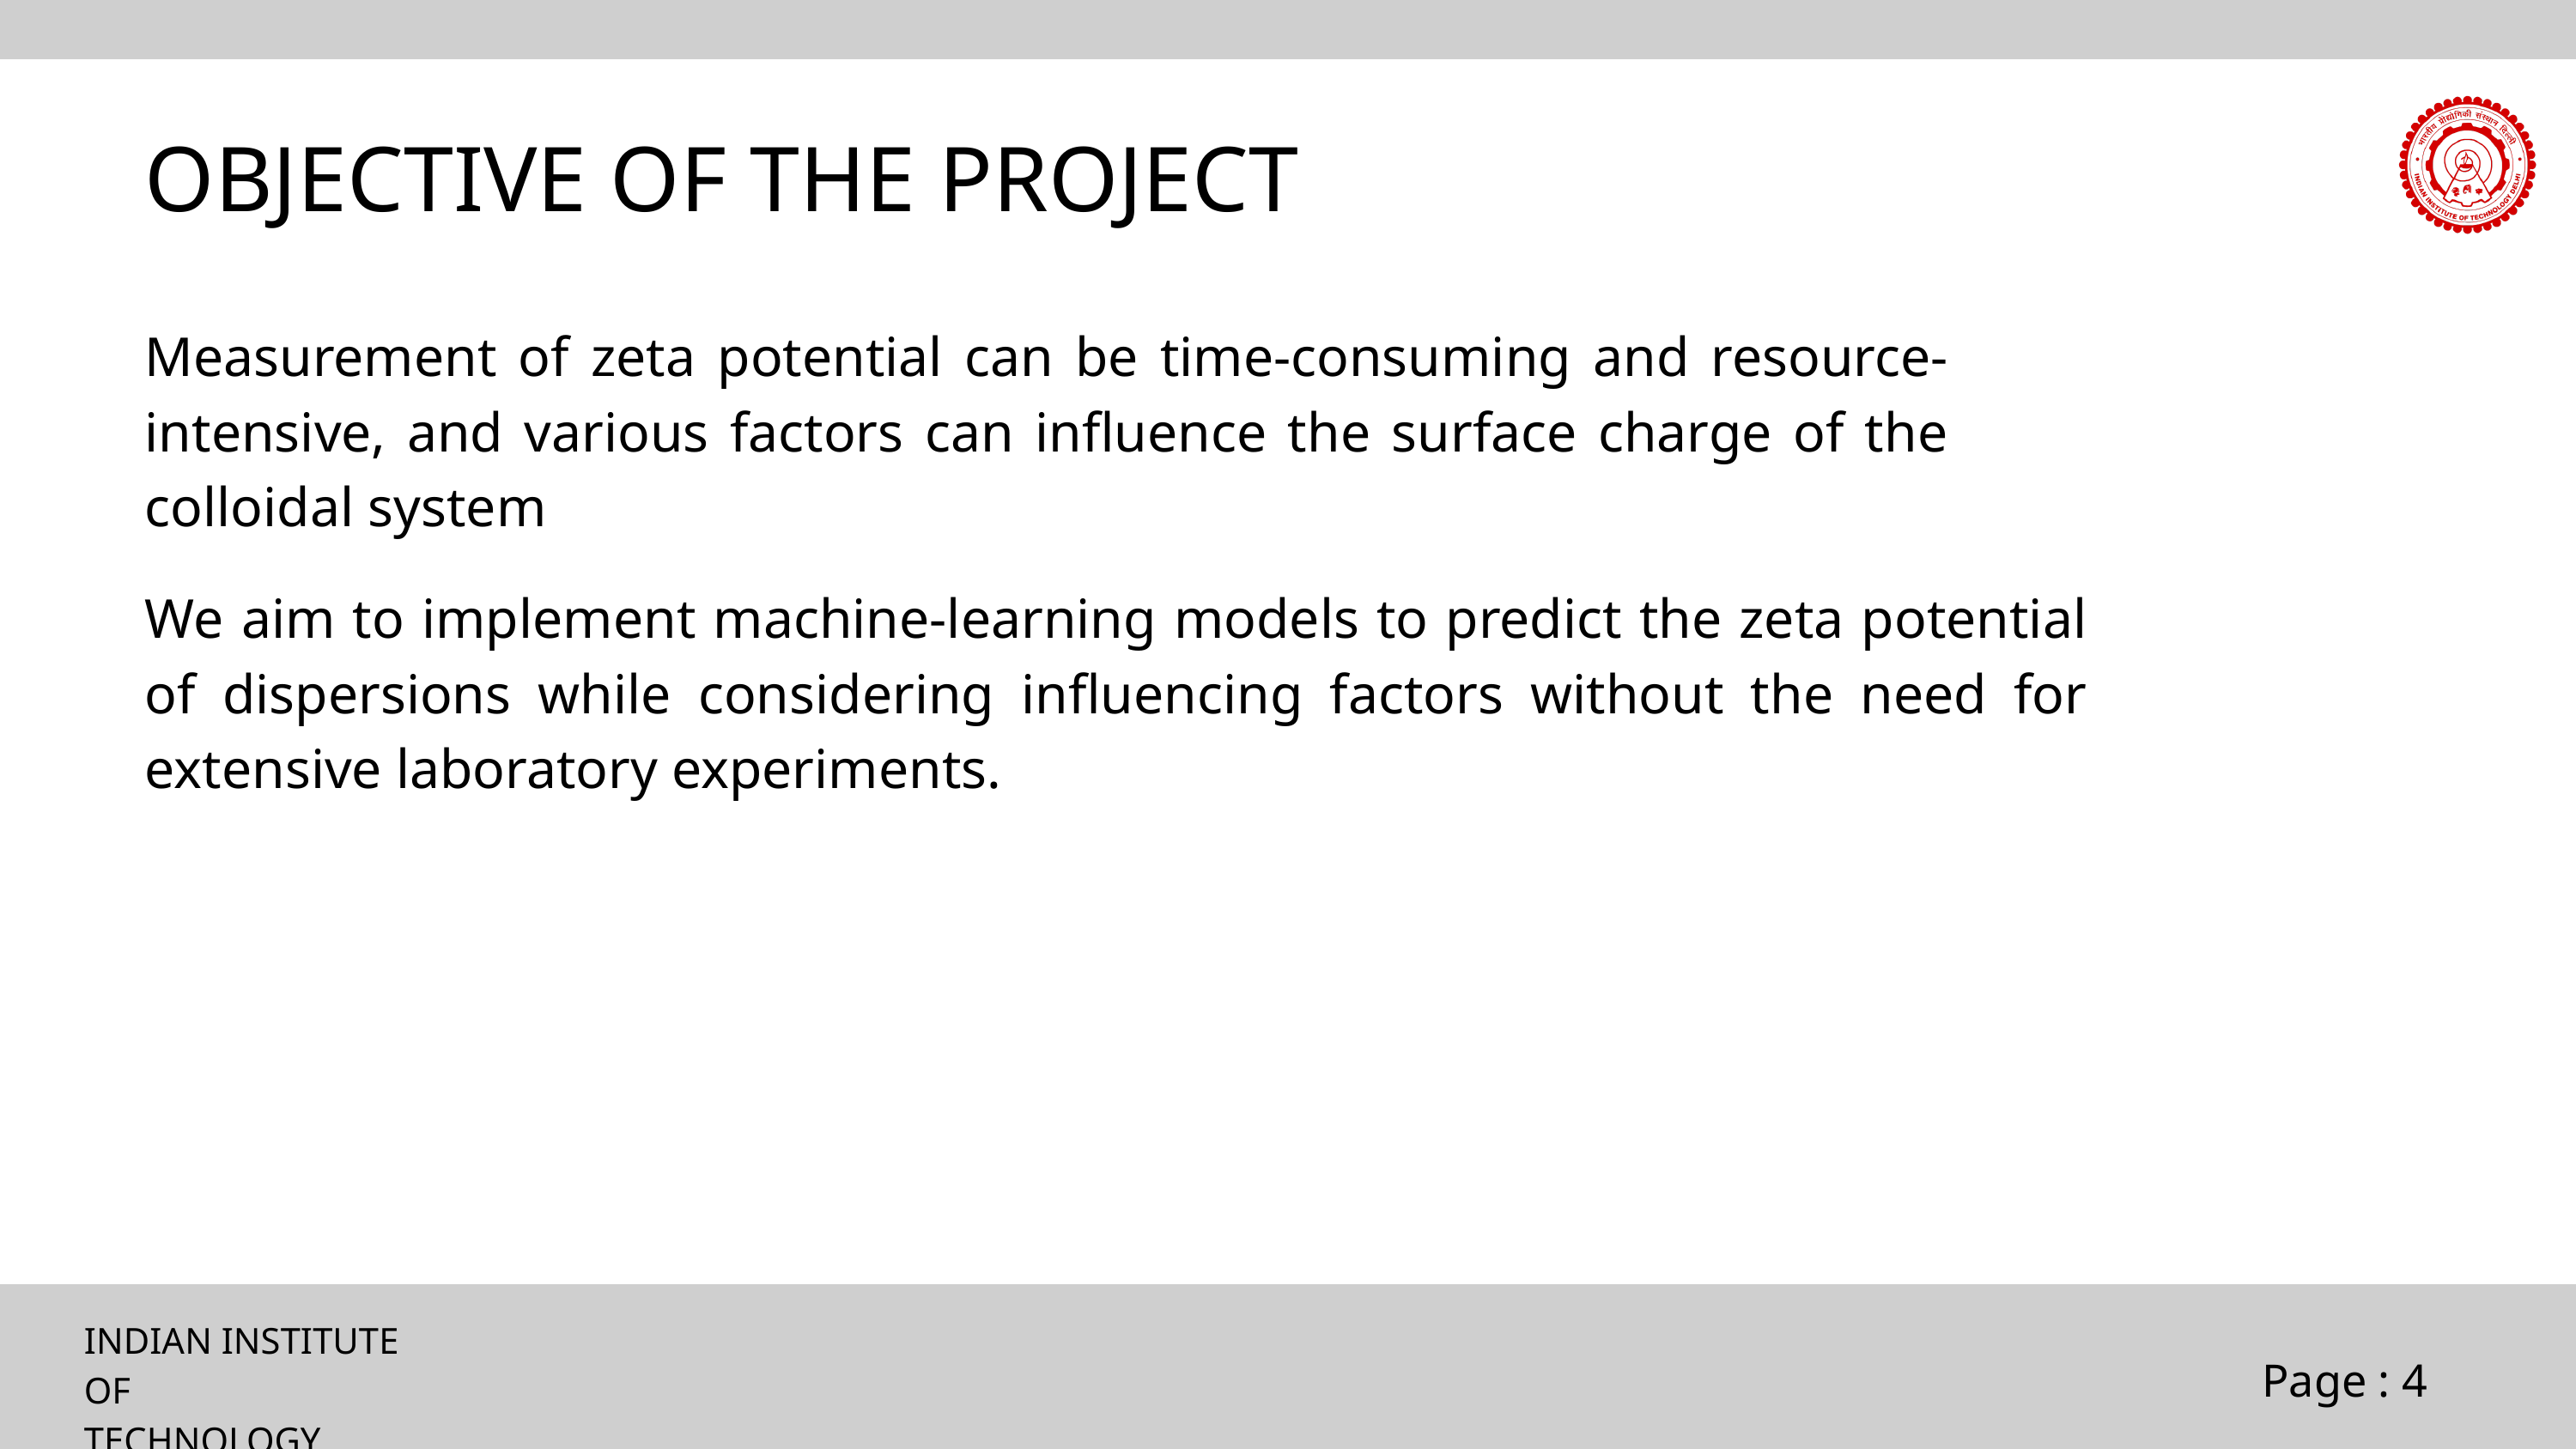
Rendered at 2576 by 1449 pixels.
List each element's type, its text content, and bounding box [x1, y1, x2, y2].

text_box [0, 1283, 2576, 1449]
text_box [0, 0, 2576, 60]
text_box Measurement of zeta potential can be time-consuming and resource-intensive, and various factors can influence the surface charge of the colloidal system [144, 312, 1951, 538]
text_box OBJECTIVE OF THE PROJECT [144, 104, 2027, 355]
text_box [2397, 94, 2537, 235]
text_box We aim to implement machine-learning models to predict the zeta potential of dispersions while considering influencing factors without the need for extensive laboratory experiments. [144, 573, 2090, 800]
